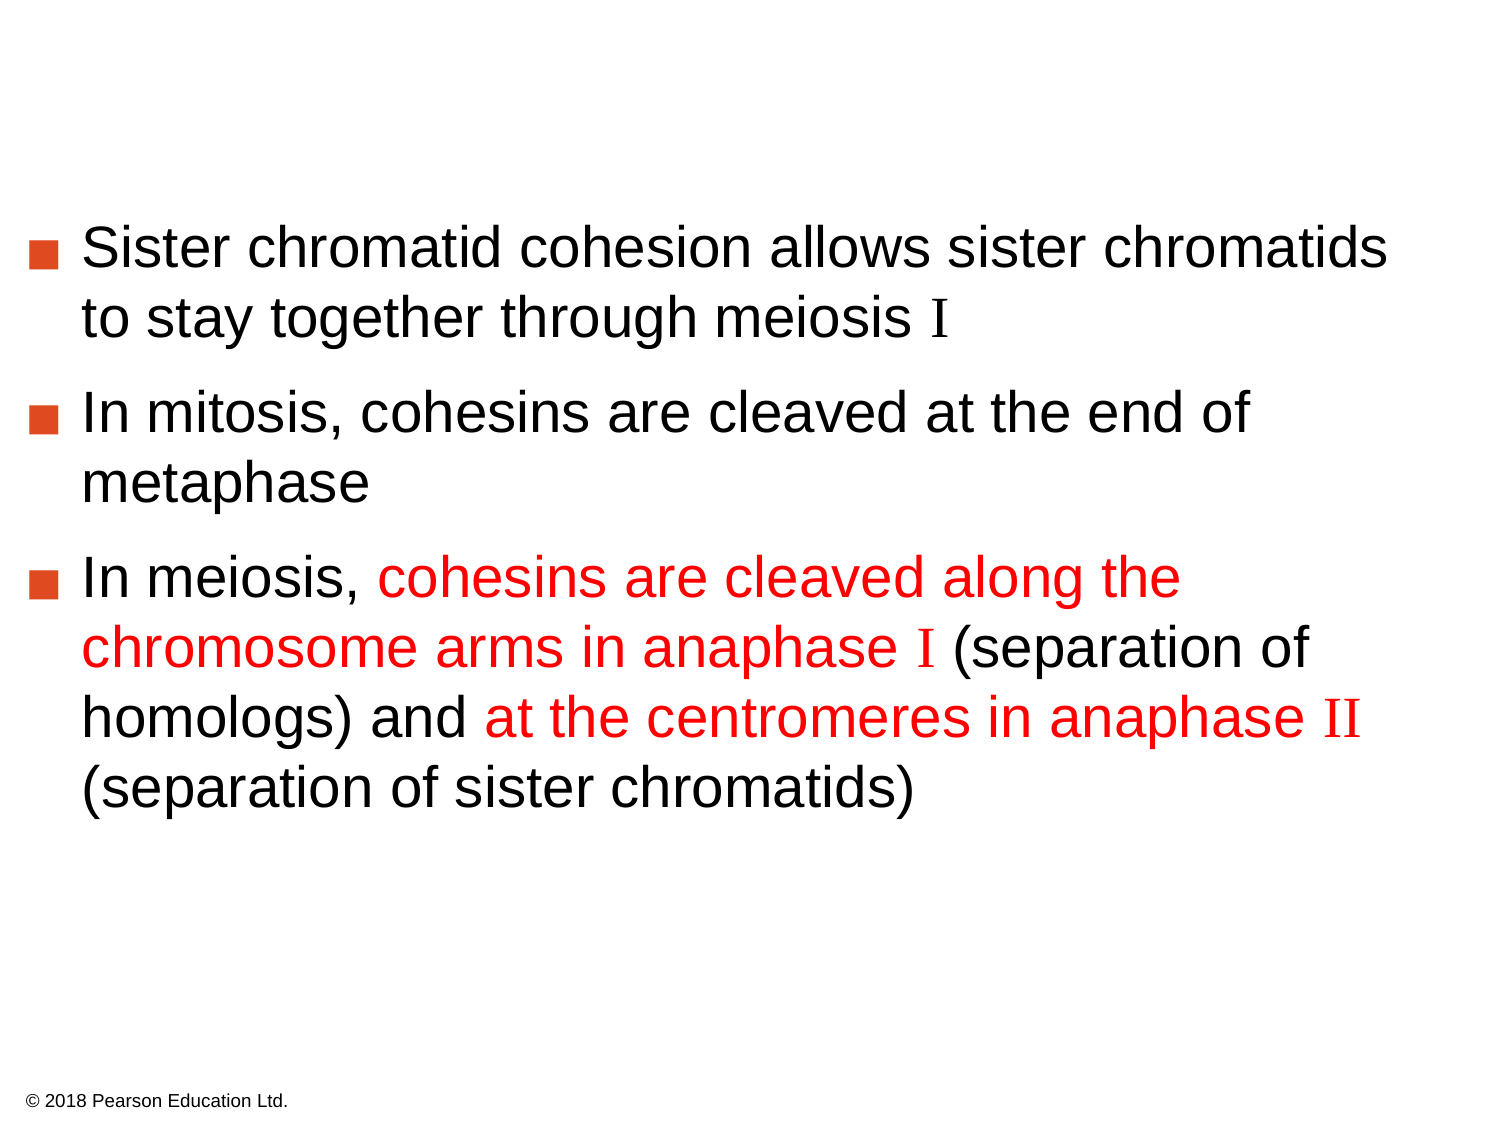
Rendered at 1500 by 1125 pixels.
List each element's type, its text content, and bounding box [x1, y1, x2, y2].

list Sister chromatid cohesion allows sister chromatids to stay together through meiosis I In mitosis, cohesins are cleaved at the end of metaphase In meiosis, cohesins are cleaved along the chromosome arms in anaphase I (separation of homologs) and at the centromeres in anaphase II (separation of sister chromatids) [24, 208, 1475, 1065]
footer © 2018 Pearson Education Ltd. [10, 1080, 518, 1119]
